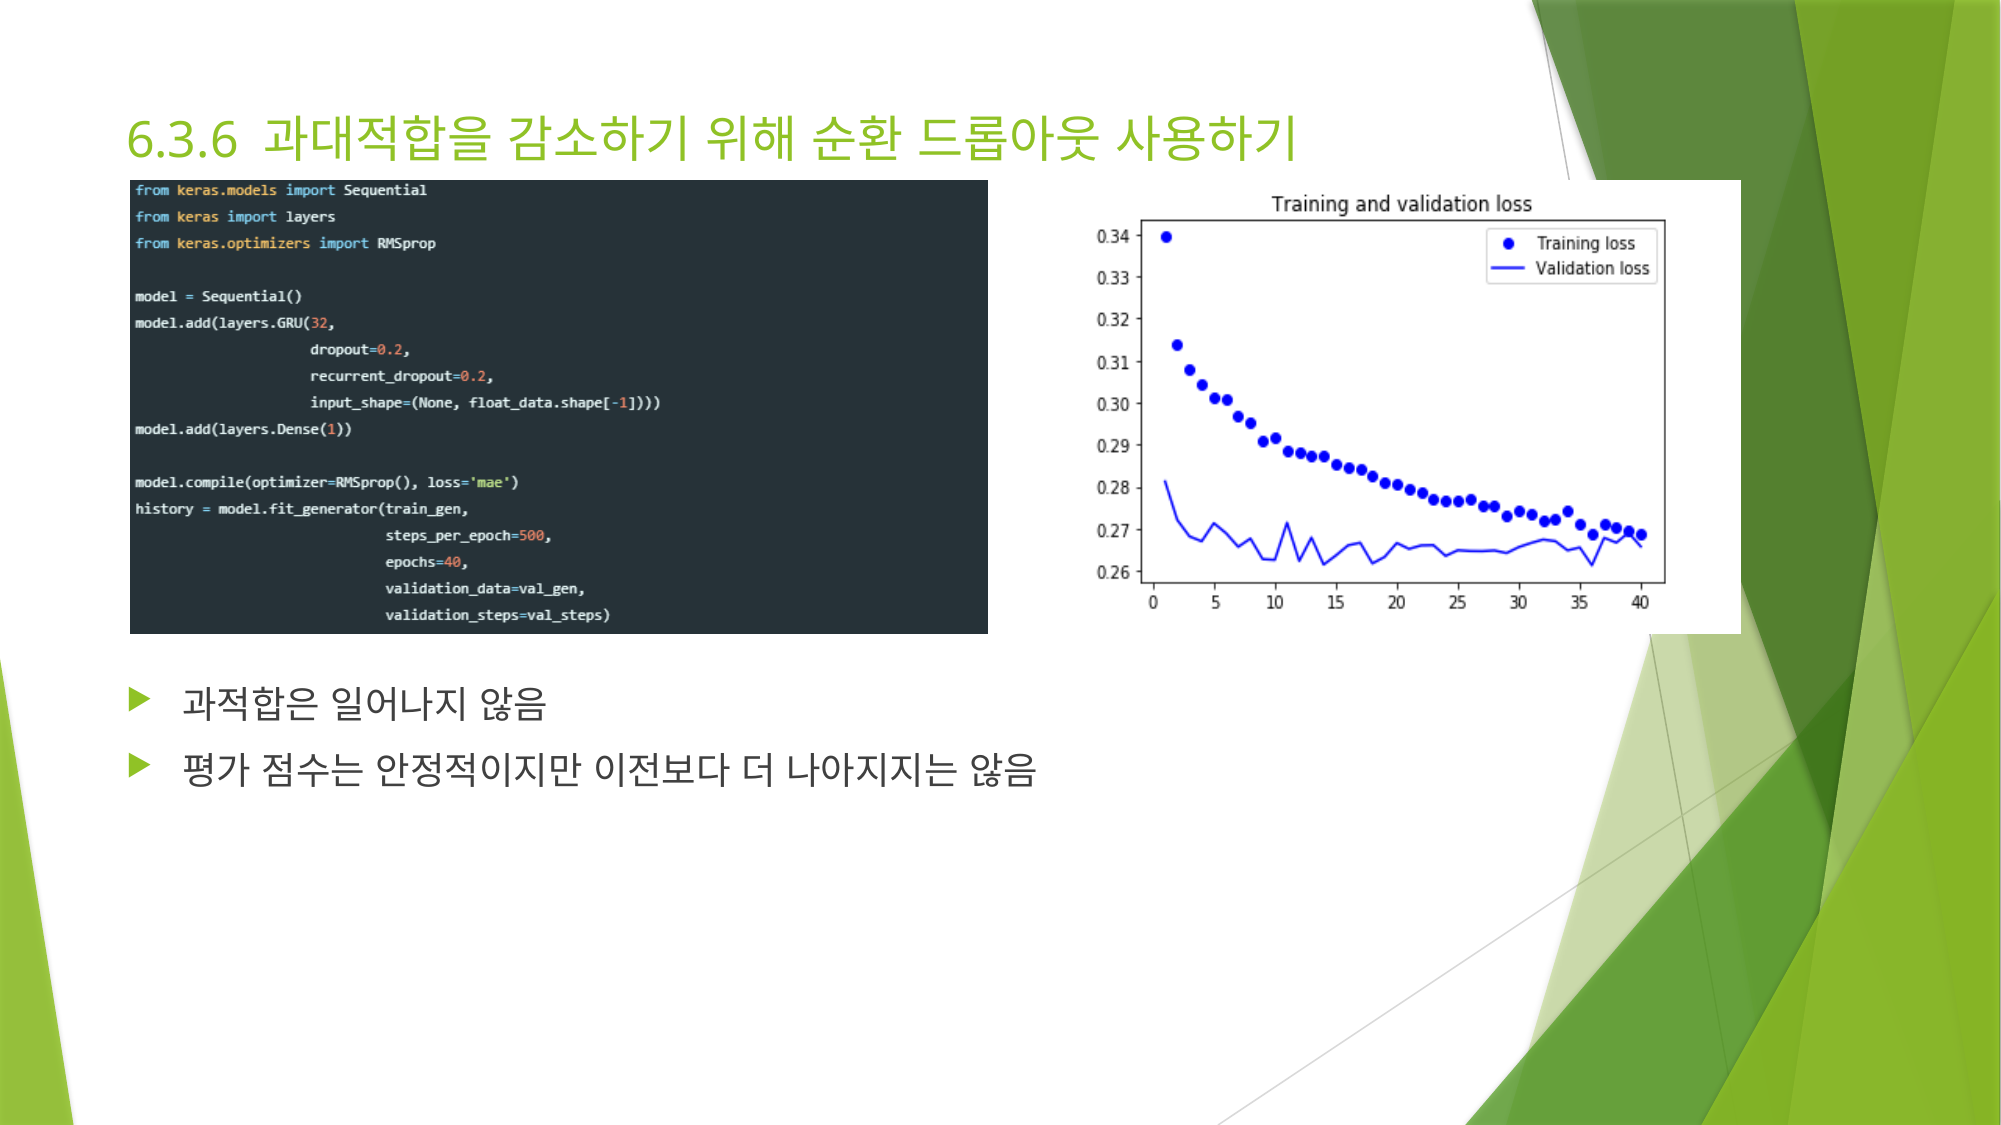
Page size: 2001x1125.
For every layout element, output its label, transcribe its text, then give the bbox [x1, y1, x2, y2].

picture [130, 179, 988, 635]
picture [1068, 179, 1742, 635]
list 과적합은 일어나지 않음 평가 점수는 안정적이지만 이전보다 더 나아지지는 않음 [111, 673, 1522, 991]
title 6.3.6 과대적합을 감소하기 위해 순환 드롭아웃 사용하기 [111, 99, 1522, 222]
